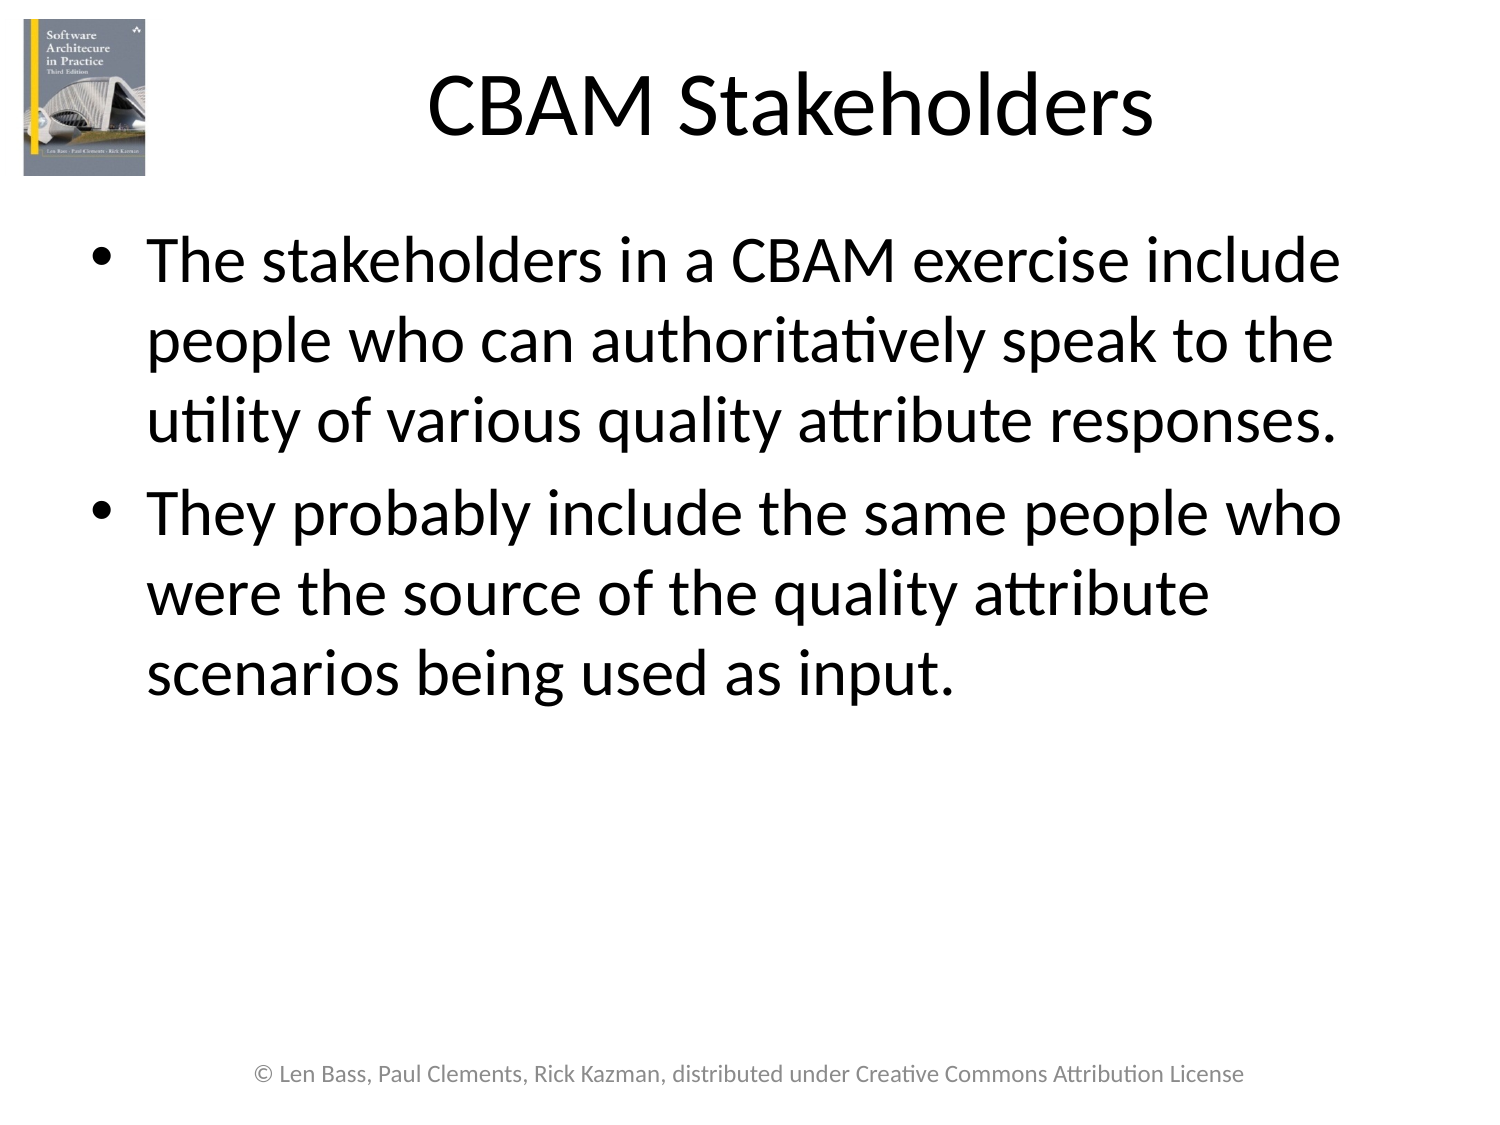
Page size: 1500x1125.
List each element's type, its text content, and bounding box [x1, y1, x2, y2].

footer © Len Bass, Paul Clements, Rick Kazman, distributed under Creative Commons Attribution License [230, 1042, 1270, 1103]
picture [5, 19, 163, 176]
title CBAM Stakeholders [159, 45, 1425, 173]
list The stakeholders in a CBAM exercise include people who can authoritatively speak to the utility of various quality attribute responses. They probably include the same people who were the source of the quality attribute scenarios being used as input. [75, 208, 1425, 1005]
